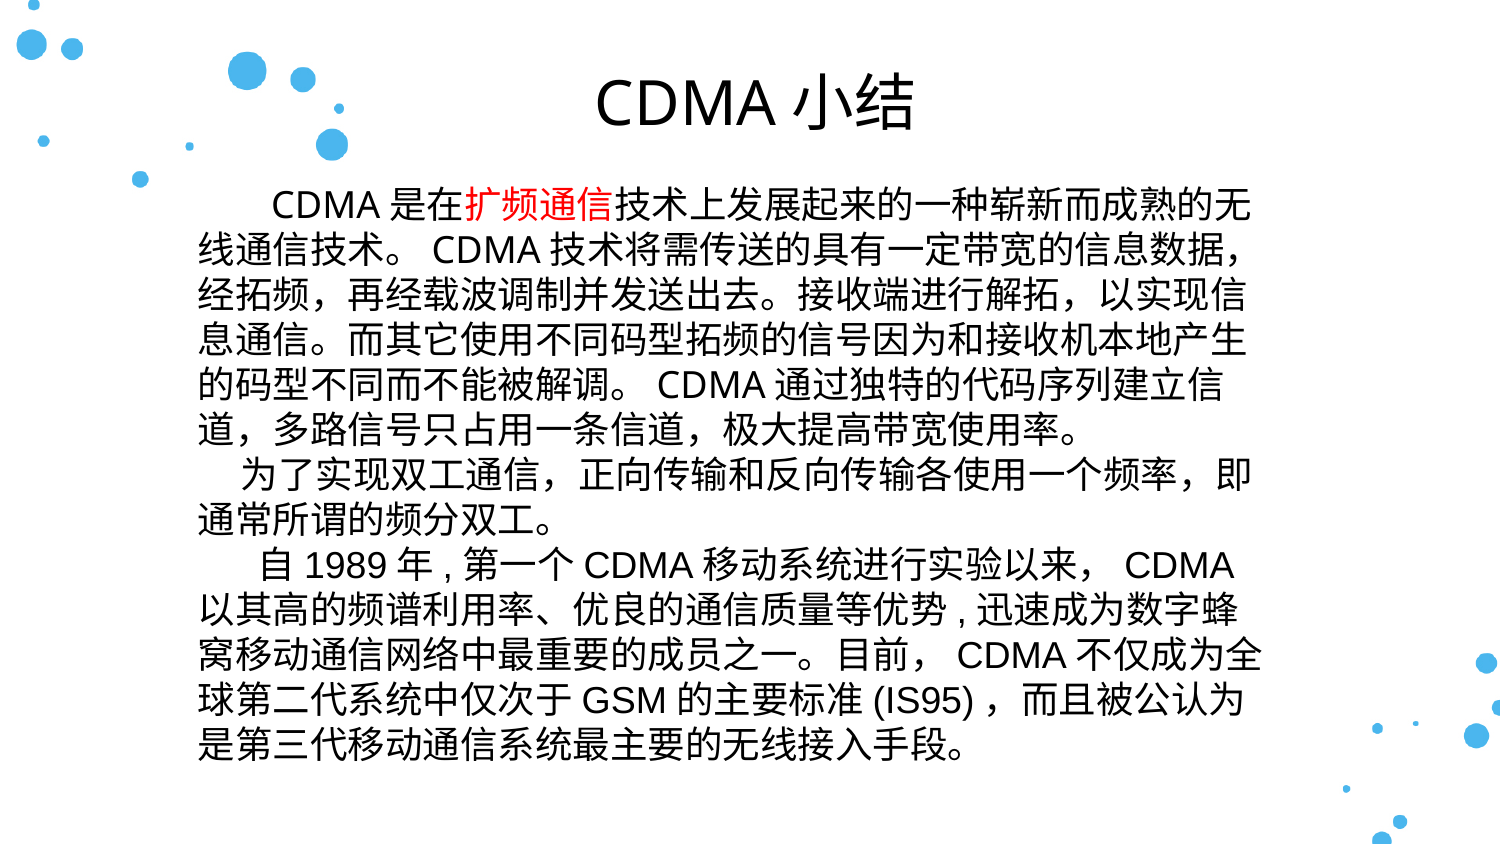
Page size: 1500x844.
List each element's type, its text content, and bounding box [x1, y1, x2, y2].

picture [0, 0, 1500, 844]
text_box CDMA是在扩频通信技术上发展起来的一种崭新而成熟的无线通信技术。CDMA技术将需传送的具有一定带宽的信息数据，经拓频，再经载波调制并发送出去。接收端进行解拓，以实现信息通信。而其它使用不同码型拓频的信号因为和接收机本地产生的码型不同而不能被解调。CDMA通过独特的代码序列建立信道，多路信号只占用一条信道，极大提高带宽使用率。 为了实现双工通信，正向传输和反向传输各使用一个频率，即通常所谓的频分双工。 自1989年,第一个CDMA移动系统进行实验以来，CDMA以其高的频谱利用率、优良的通信质量等优势,迅速成为数字蜂窝移动通信网络中最重要的成员之一。目前，CDMA不仅成为全球第二代系统中仅次于GSM的主要标准(IS95)，而且被公认为是第三代移动通信系统最主要的无线接入手段。 [182, 173, 1287, 774]
text_box CDMA小结 [478, 55, 1034, 146]
